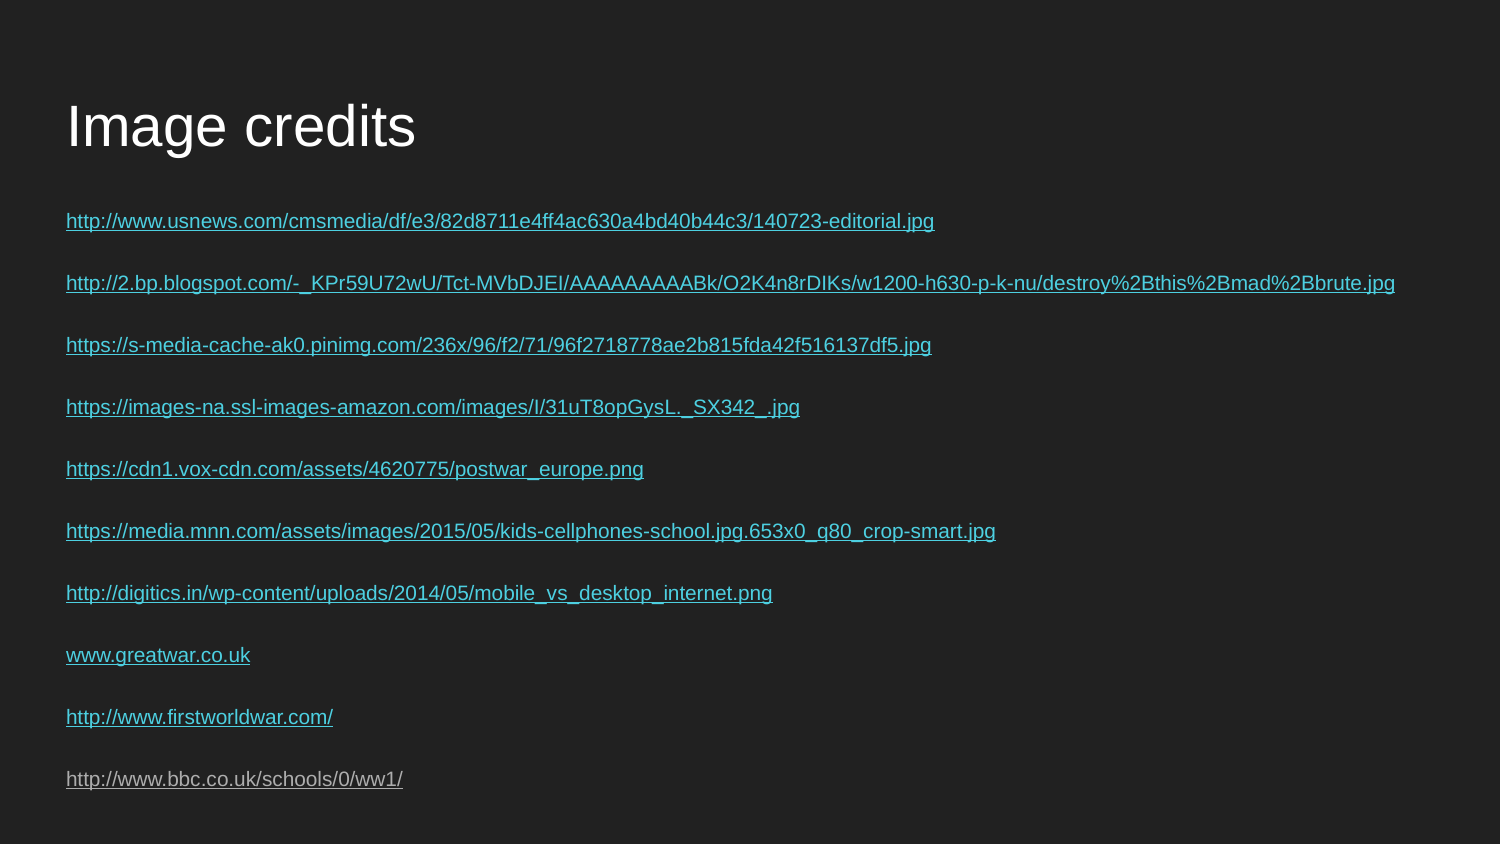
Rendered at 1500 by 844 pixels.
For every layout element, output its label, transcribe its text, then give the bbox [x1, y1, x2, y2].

title Image credits [51, 72, 1449, 167]
list http://www.usnews.com/cmsmedia/df/e3/82d8711e4ff4ac630a4bd40b44c3/140723-editorial.jpg http://2.bp.blogspot.com/-_KPr59U72wU/Tct-MVbDJEI/AAAAAAAAABk/O2K4n8rDIKs/w1200-h630-p-k-nu/destroy%2Bthis%2Bmad%2Bbrute.jpg https://s-media-cache-ak0.pinimg.com/236x/96/f2/71/96f2718778ae2b815fda42f516137df5.jpg https://images-na.ssl-images-amazon.com/images/I/31uT8opGysL._SX342_.jpg https://cdn1.vox-cdn.com/assets/4620775/postwar_europe.png https://media.mnn.com/assets/images/2015/05/kids-cellphones-school.jpg.653x0_q80_crop-smart.jpg http://digitics.in/wp-content/uploads/2014/05/mobile_vs_desktop_internet.png www.greatwar.co.uk http://www.firstworldwar.com/ http://www.bbc.co.uk/schools/0/ww1/ [51, 189, 1449, 750]
